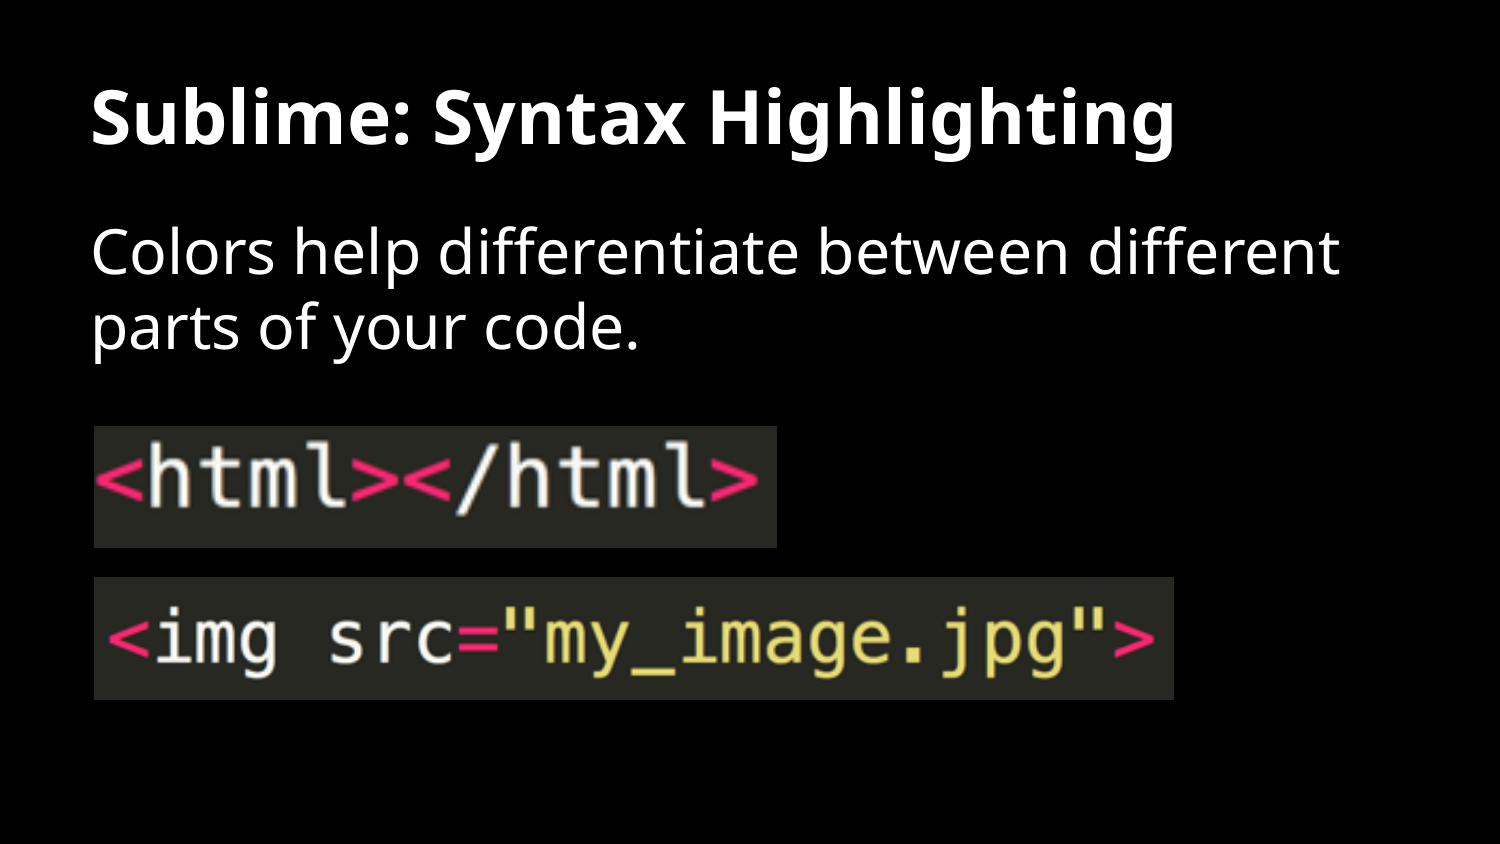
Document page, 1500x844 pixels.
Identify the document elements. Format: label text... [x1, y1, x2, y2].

picture [94, 577, 1174, 700]
list Colors help differentiate between different parts of your code. [75, 196, 1425, 808]
title Sublime: Syntax Highlighting [75, 33, 1425, 175]
picture [94, 425, 777, 549]
